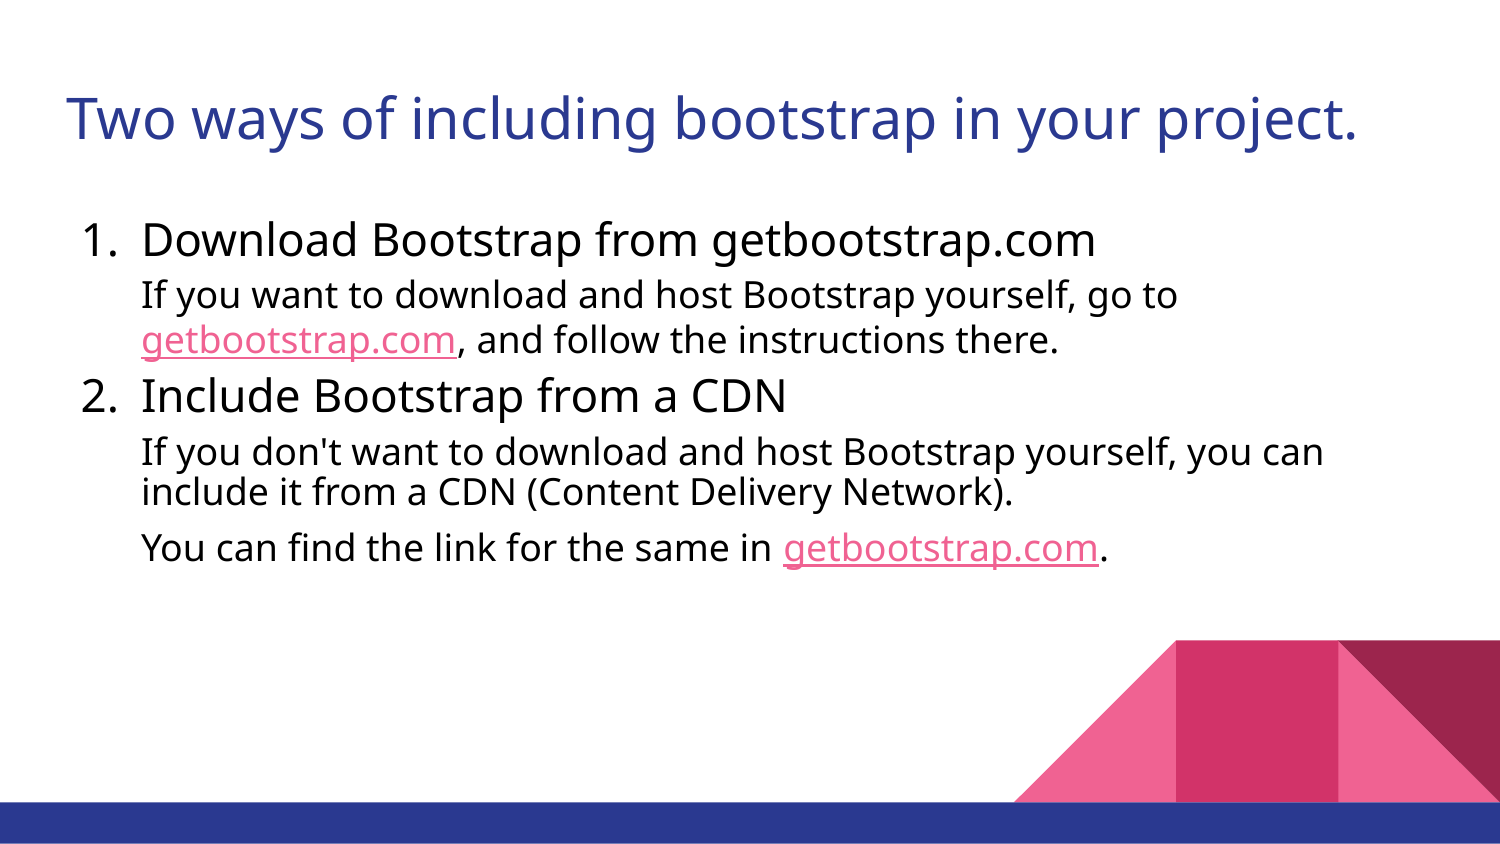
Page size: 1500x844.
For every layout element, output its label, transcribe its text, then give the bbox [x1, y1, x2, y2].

title Two ways of including bootstrap in your project. [51, 67, 1449, 167]
list Download Bootstrap from getbootstrap.com If you want to download and host Bootstrap yourself, go to getbootstrap.com, and follow the instructions there. Include Bootstrap from a CDN If you don't want to download and host Bootstrap yourself, you can include it from a CDN (Content Delivery Network). You can find the link for the same in getbootstrap.com. [51, 201, 1449, 750]
